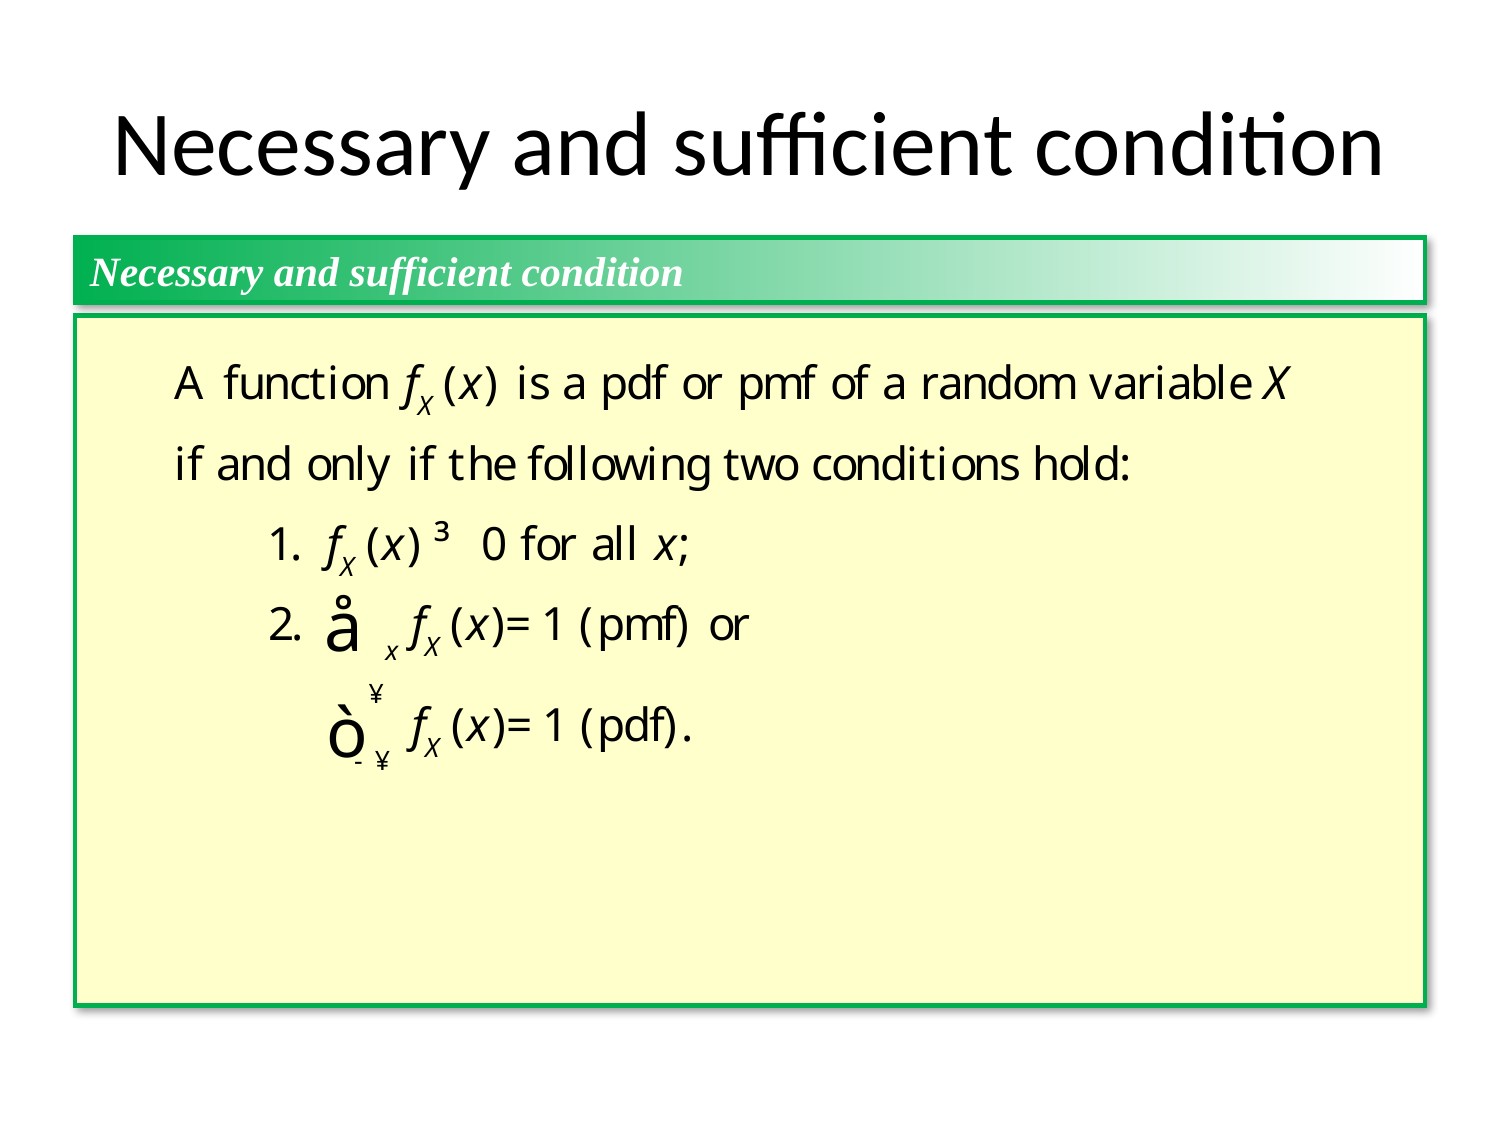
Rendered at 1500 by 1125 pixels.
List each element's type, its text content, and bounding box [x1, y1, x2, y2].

text_box [74, 315, 1425, 1006]
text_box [171, 351, 1327, 776]
text_box Necessary and sufficient condition [74, 237, 1425, 303]
title Necessary and sufficient condition [75, 45, 1425, 233]
